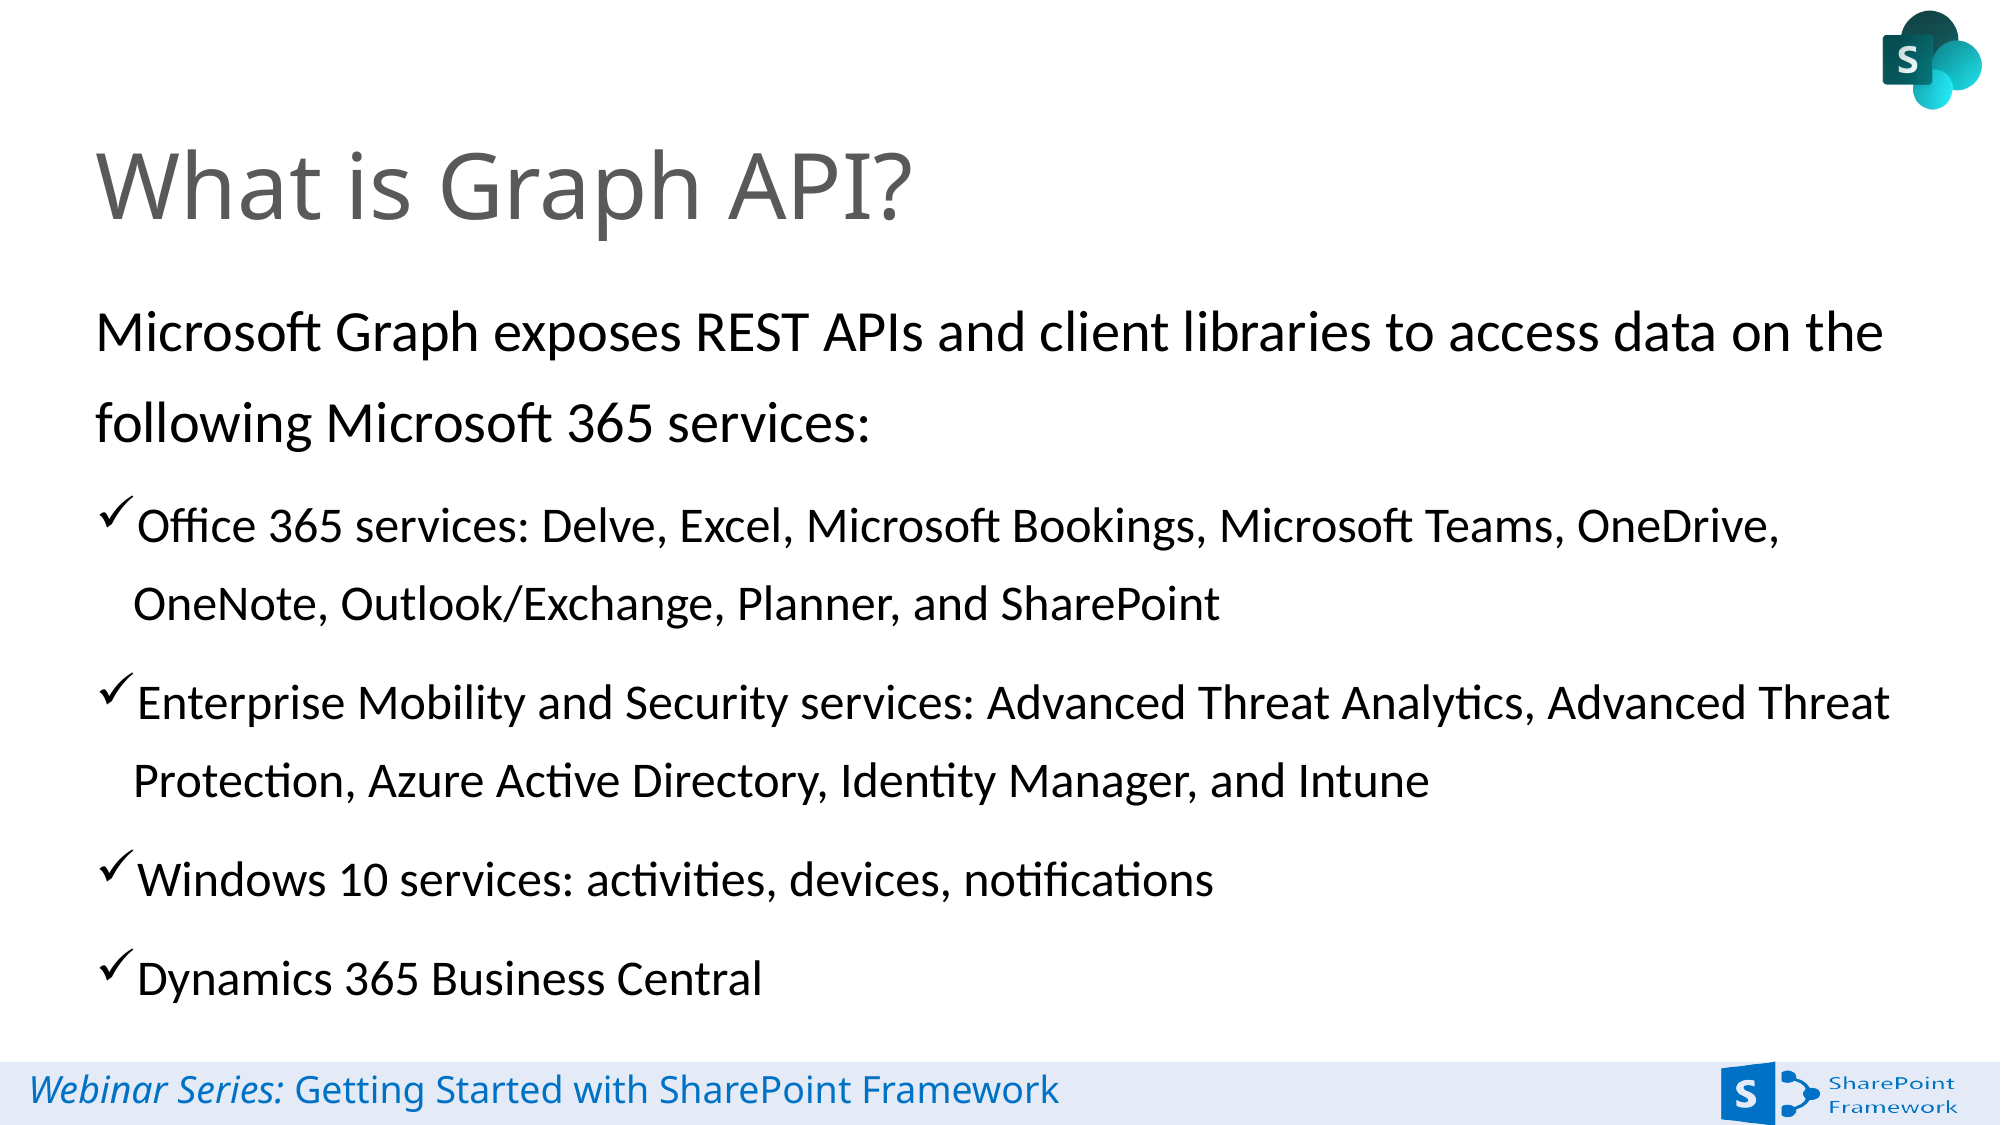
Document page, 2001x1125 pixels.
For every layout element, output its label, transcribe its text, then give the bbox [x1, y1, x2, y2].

title What is Graph API? [80, 47, 1806, 264]
picture [0, 1057, 2000, 1125]
list Microsoft Graph exposes REST APIs and client libraries to access data on the following Microsoft 365 services: Office 365 services: Delve, Excel, Microsoft Bookings, Microsoft Teams, OneDrive, OneNote, Outlook/Exchange, Planner, and SharePoint Enterprise Mobility and Security services: Advanced Threat Analytics, Advanced Threat Protection, Azure Active Directory, Identity Manager, and Intune Windows 10 services: activities, devices, notifications Dynamics 365 Business Central [80, 264, 1924, 1003]
picture [1881, 9, 1984, 111]
